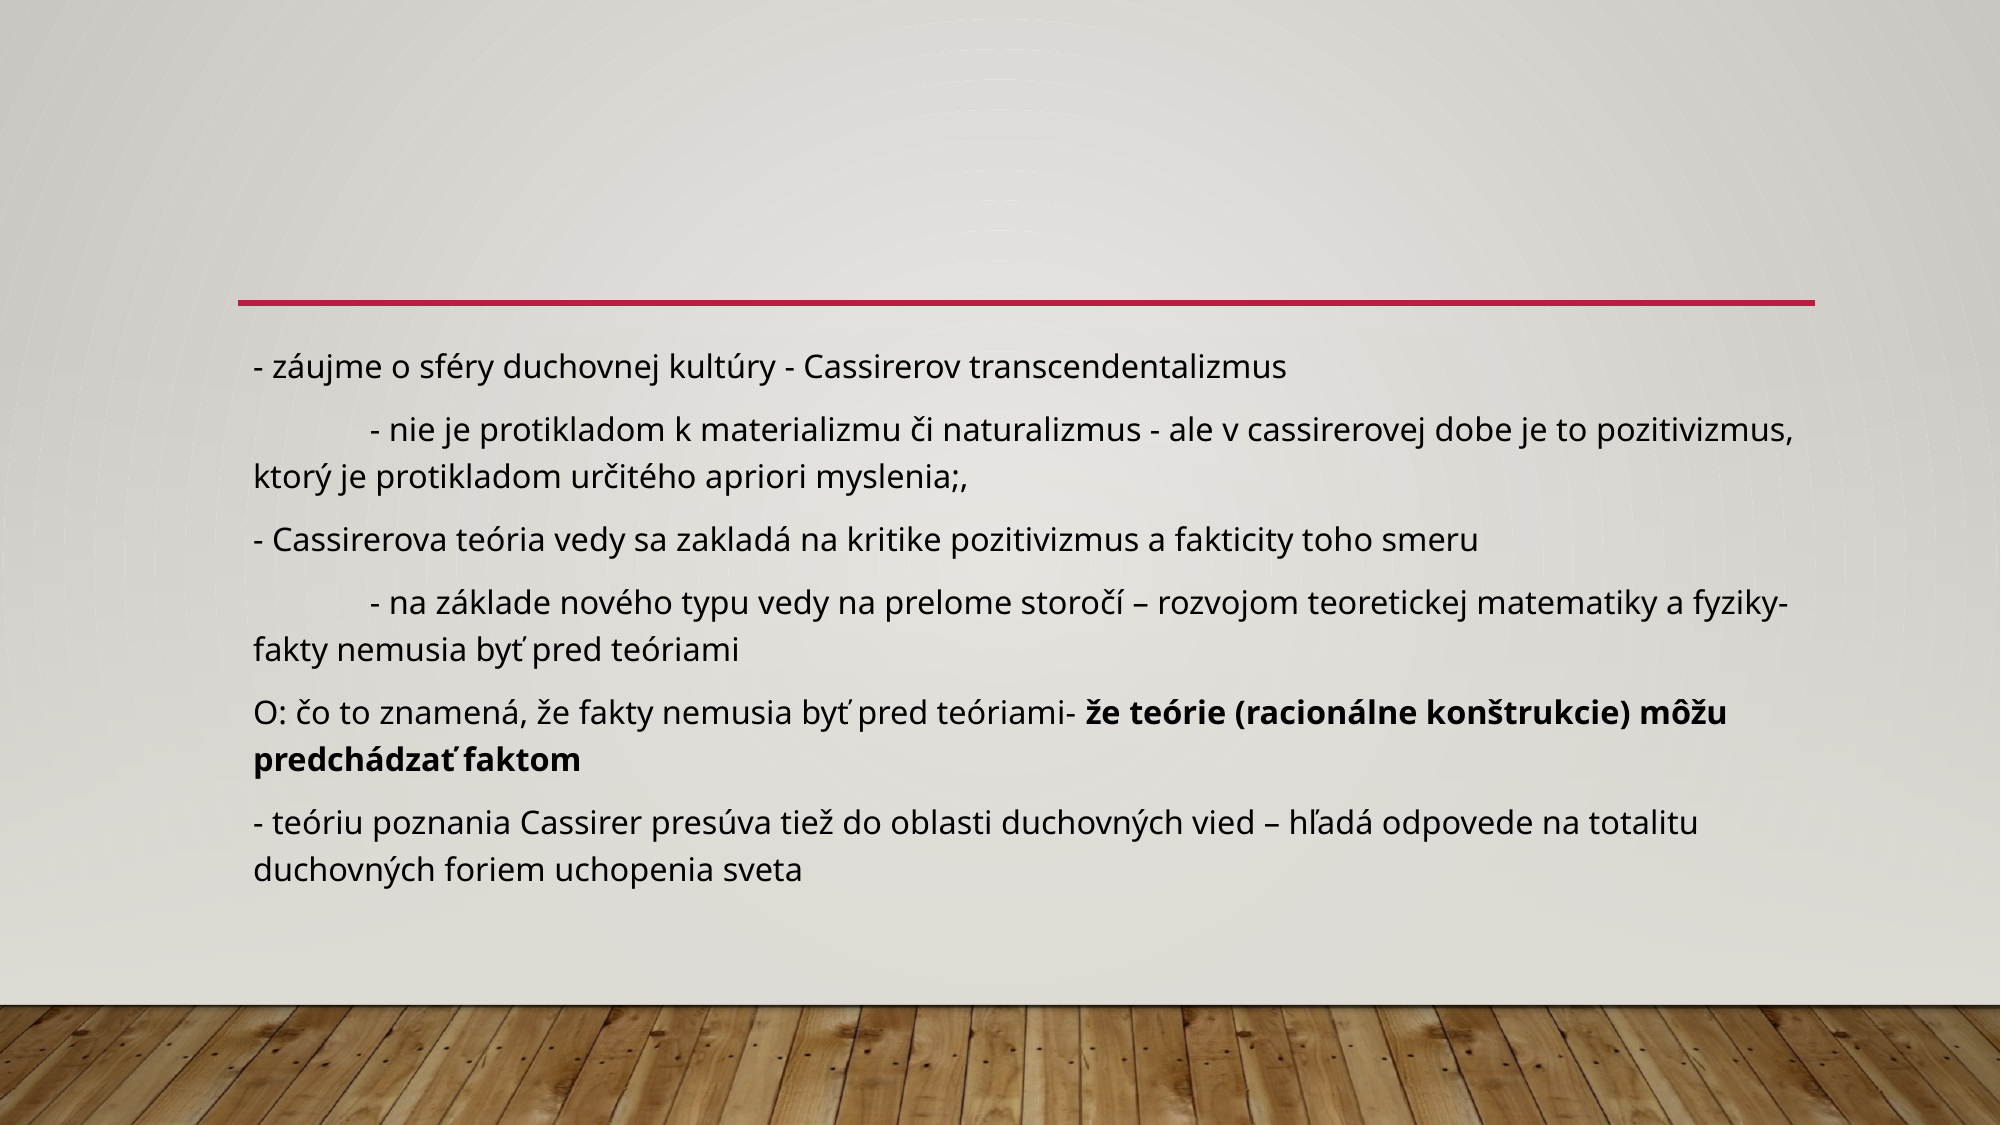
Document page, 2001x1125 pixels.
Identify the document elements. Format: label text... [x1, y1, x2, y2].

picture [0, 1005, 2000, 1125]
list - záujme o sféry duchovnej kultúry - Cassirerov transcendentalizmus - nie je protikladom k materializmu či naturalizmus - ale v cassirerovej dobe je to pozitivizmus, ktorý je protikladom určitého apriori myslenia;, - Cassirerova teória vedy sa zakladá na kritike pozitivizmus a fakticity toho smeru - na základe nového typu vedy na prelome storočí – rozvojom teoretickej matematiky a fyziky- fakty nemusia byť pred teóriami O: čo to znamená, že fakty nemusia byť pred teóriami- že teórie (racionálne konštrukcie) môžu predchádzať faktom - teóriu poznania Cassirer presúva tiež do oblasti duchovných vied – hľadá odpovede na totalitu duchovných foriem uchopenia sveta [238, 330, 1814, 897]
